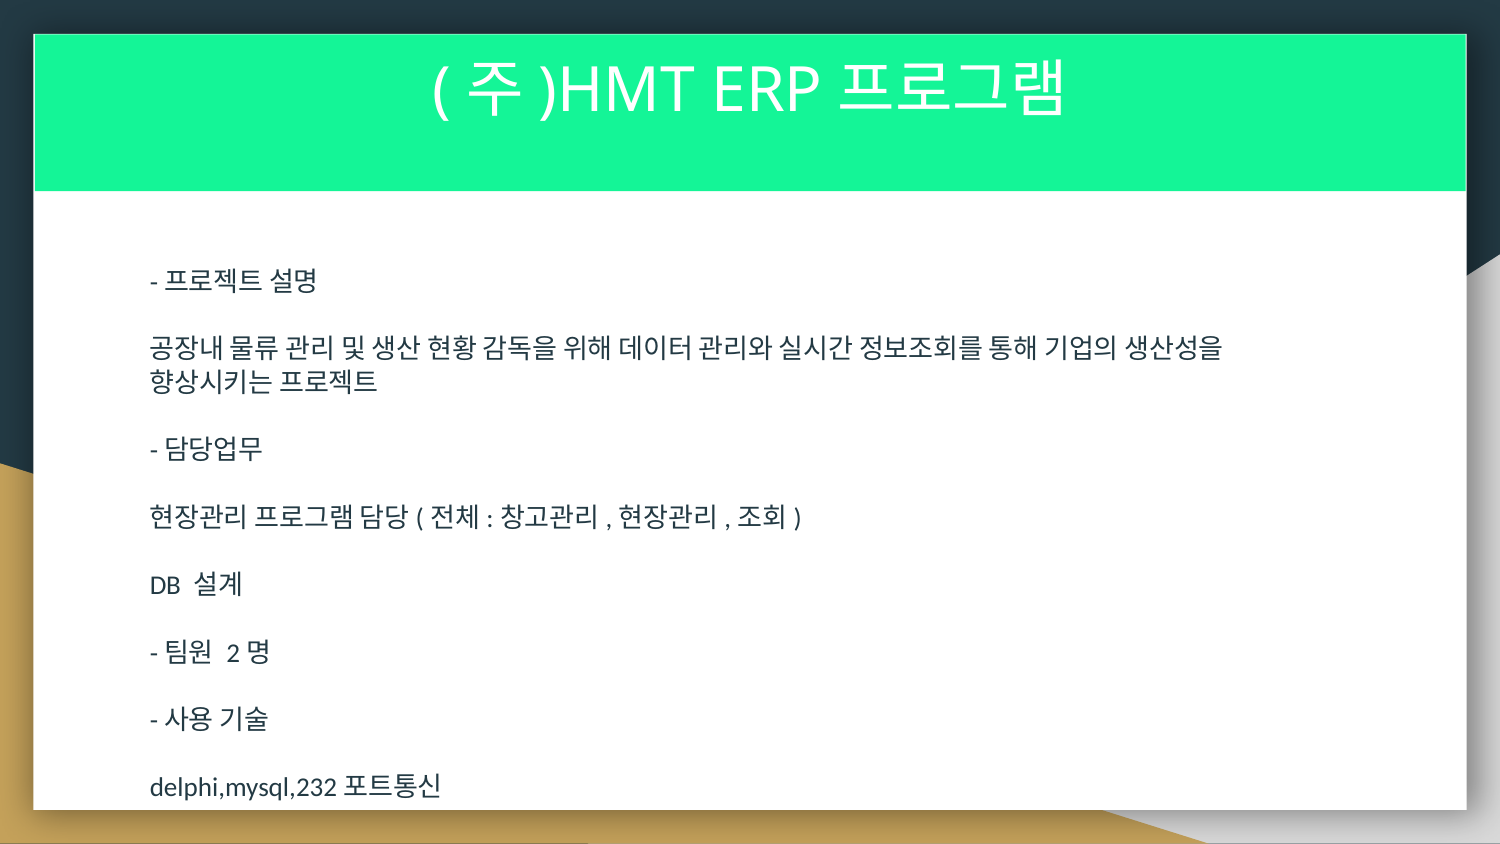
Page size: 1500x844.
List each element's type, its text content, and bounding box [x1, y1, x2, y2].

list -프로젝트 설명 공장내 물류 관리 및 생산 현황 감독을 위해 데이터 관리와 실시간 정보조회를 통해 기업의 생산성을 향상시키는 프로젝트 -담당업무 현장관리 프로그램 담당(전체:창고관리,현장관리,조회) DB 설계 -팀원 2명 -사용 기술 delphi,mysql,232포트통신 [134, 247, 1366, 619]
title (주)HMT ERP프로그램 [34, 34, 1466, 192]
